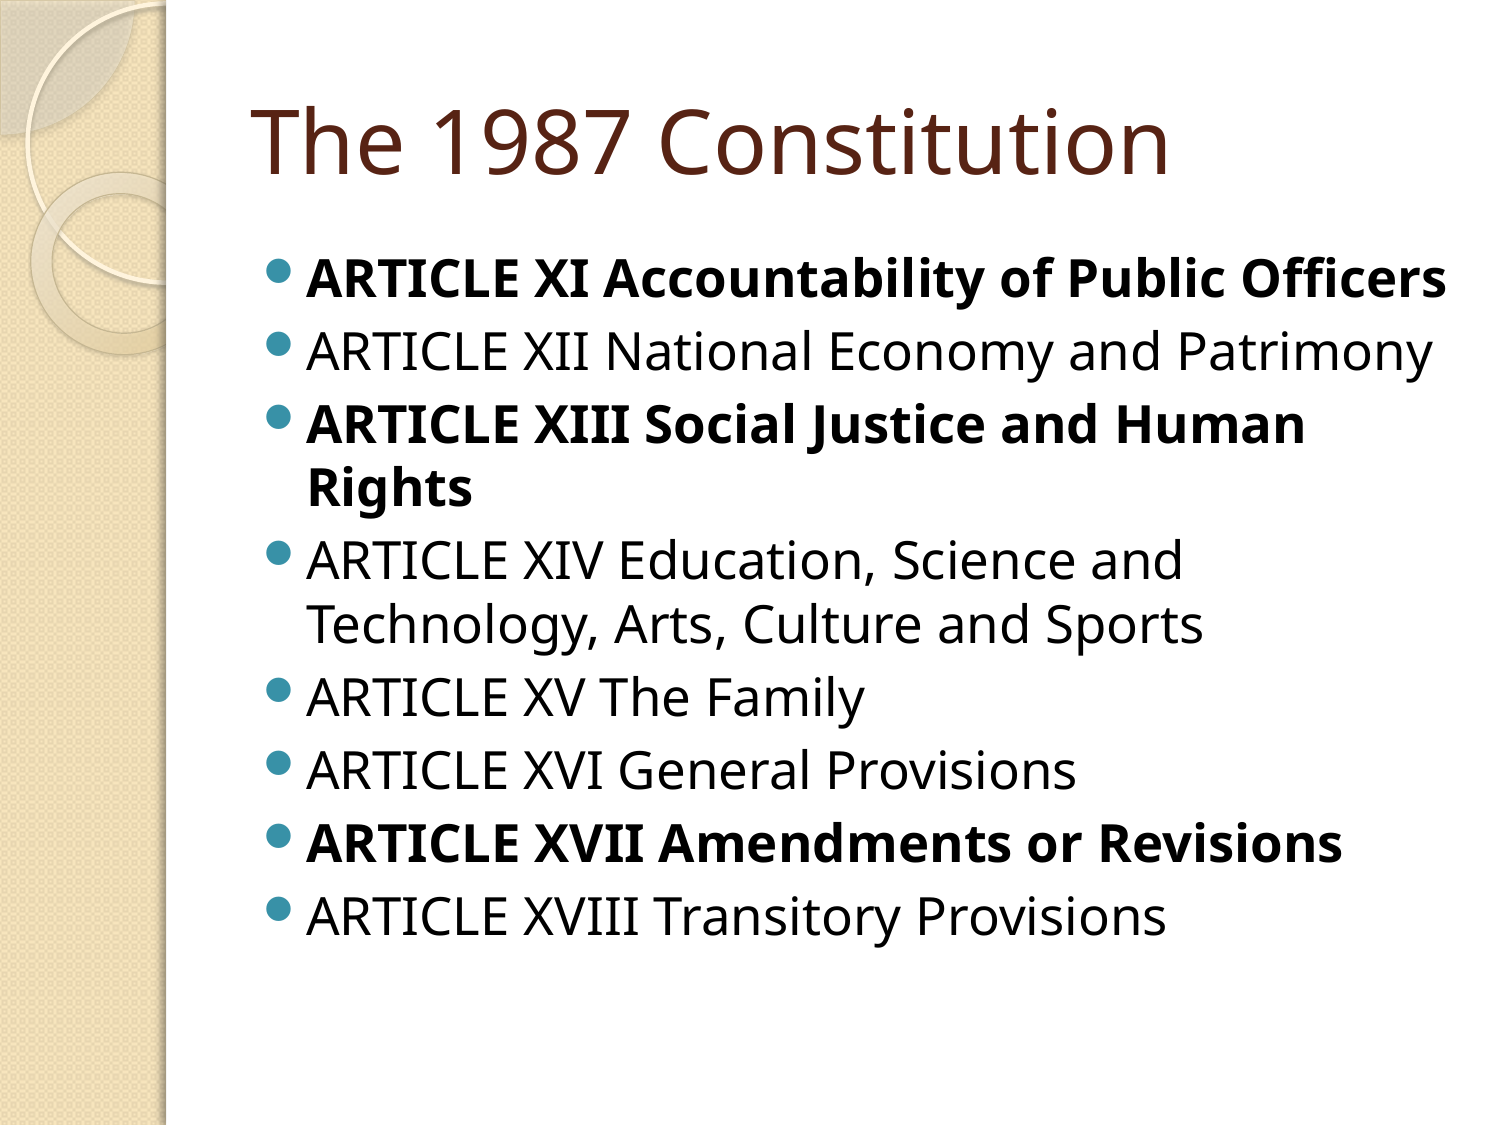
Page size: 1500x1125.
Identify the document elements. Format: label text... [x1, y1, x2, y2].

title The 1987 Constitution [235, 45, 1466, 233]
list ARTICLE XI Accountability of Public Officers ARTICLE XII National Economy and Patrimony ARTICLE XIII Social Justice and Human Rights ARTICLE XIV Education, Science and Technology, Arts, Culture and Sports ARTICLE XV The Family ARTICLE XVI General Provisions ARTICLE XVII Amendments or Revisions ARTICLE XVIII Transitory Provisions [235, 237, 1466, 1025]
